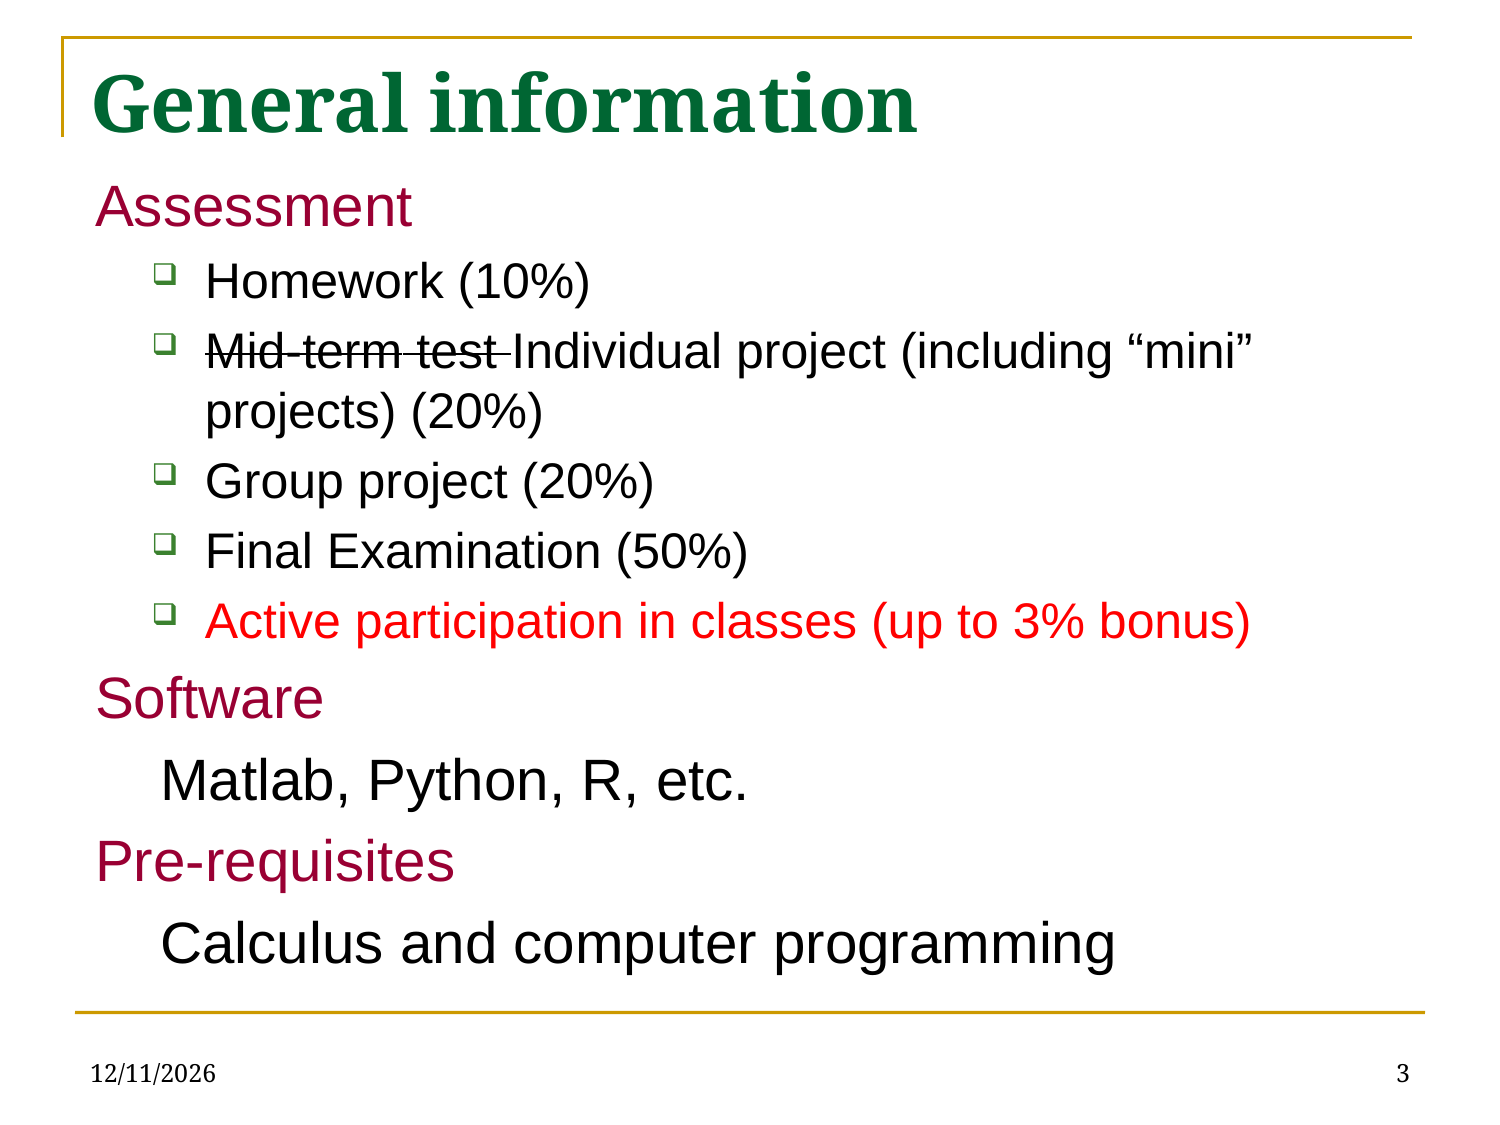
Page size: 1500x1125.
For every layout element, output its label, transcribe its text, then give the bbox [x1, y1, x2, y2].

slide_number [75, 1024, 425, 1100]
list Assessment Homework (10%) Mid-term test Individual project (including “mini” projects) (20%) Group project (20%) Final Examination (50%) Active participation in classes (up to 3% bonus) Software Matlab, Python, R, etc. Pre-requisites Calculus and computer programming [80, 160, 1431, 905]
title General information [75, 45, 1425, 233]
slide_number 3 [1074, 1024, 1425, 1100]
